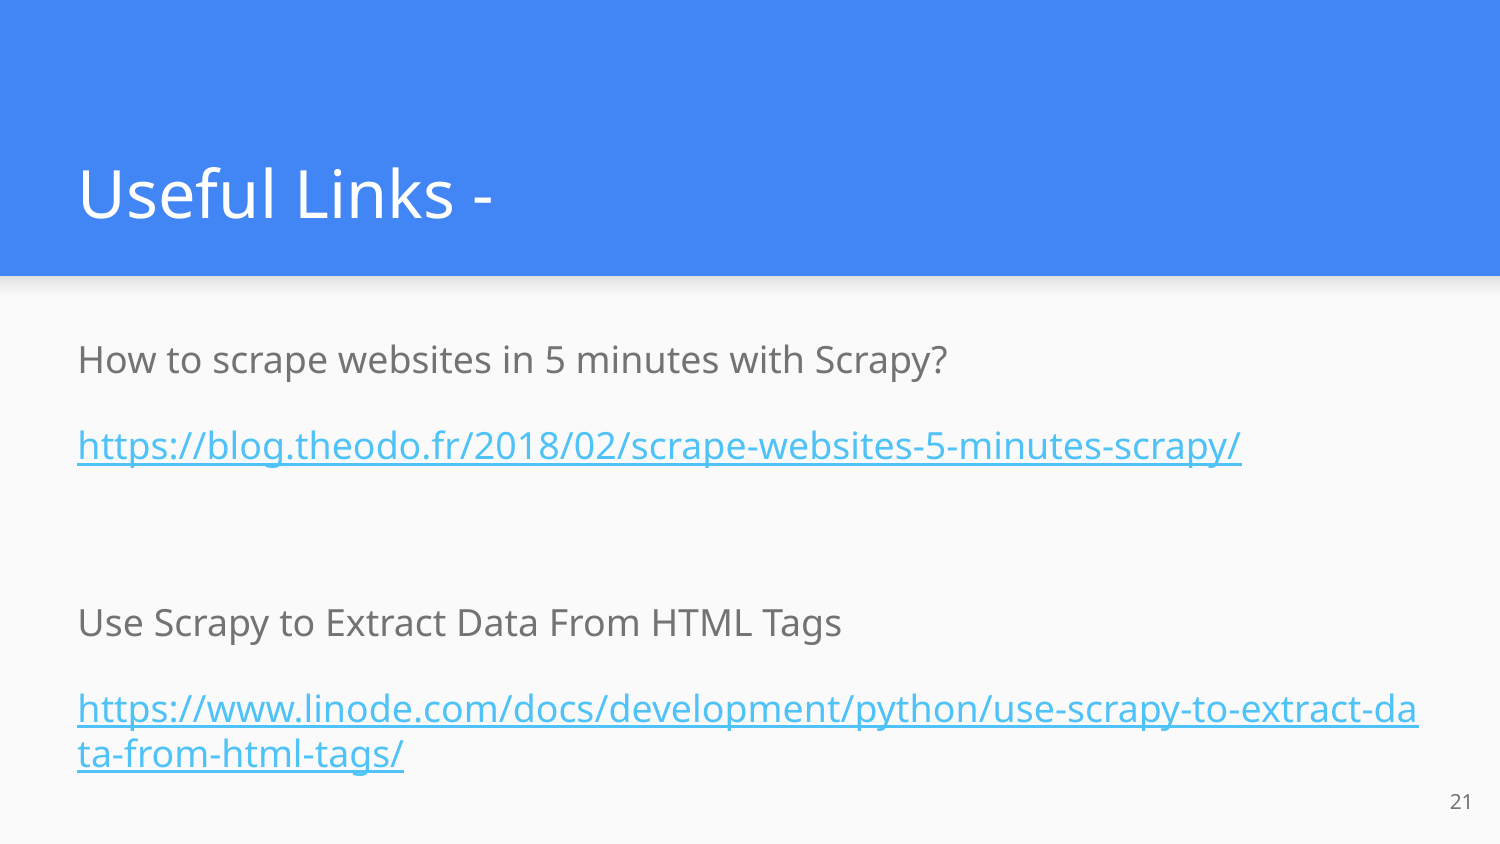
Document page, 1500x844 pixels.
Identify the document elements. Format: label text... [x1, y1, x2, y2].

title Useful Links - [77, 121, 1427, 248]
list How to scrape websites in 5 minutes with Scrapy? https://blog.theodo.fr/2018/02/scrape-websites-5-minutes-scrapy/ Use Scrapy to Extract Data From HTML Tags https://www.linode.com/docs/development/python/use-scrapy-to-extract-data-from-html-tags/ [77, 314, 1427, 760]
slide_number 21 [1398, 770, 1489, 835]
